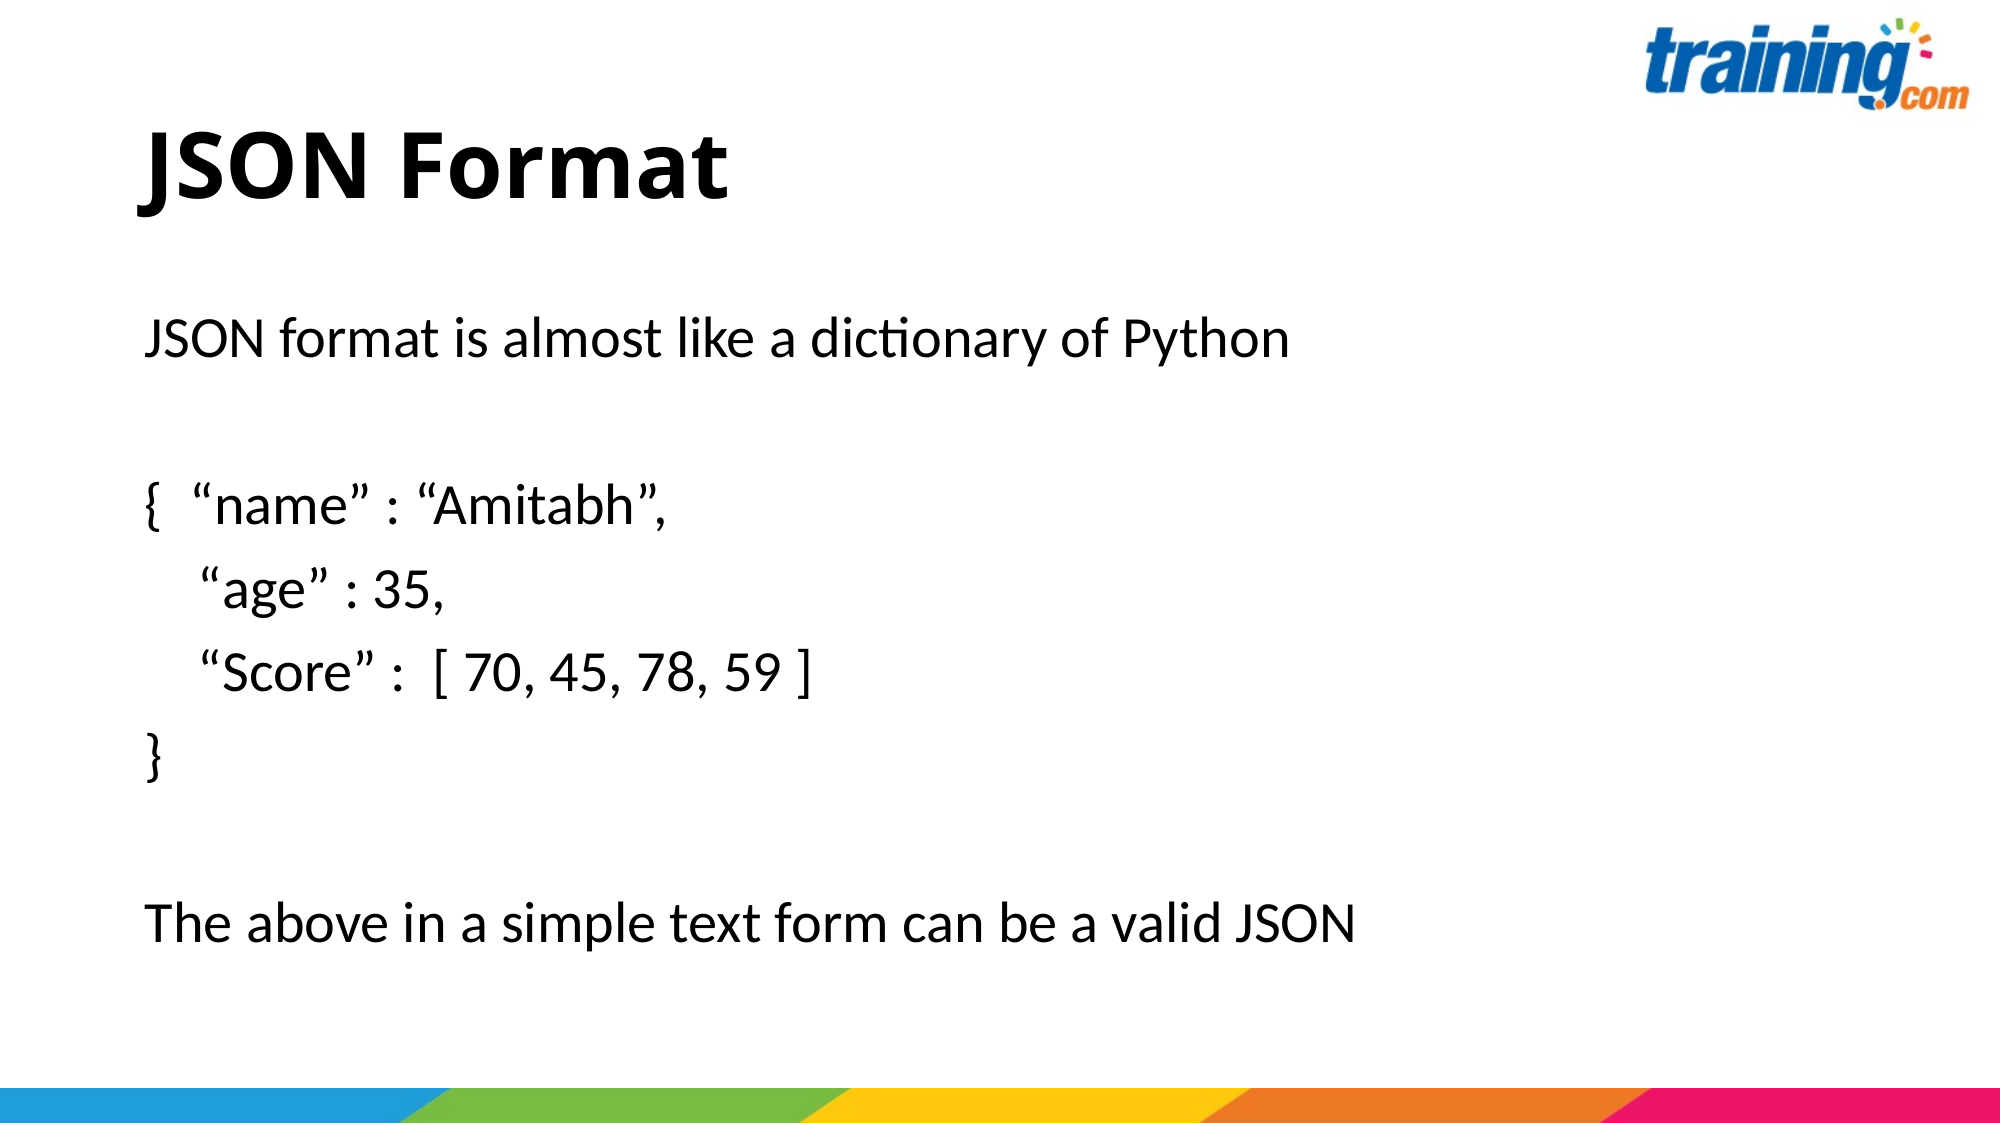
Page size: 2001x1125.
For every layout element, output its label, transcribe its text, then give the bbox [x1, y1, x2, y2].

picture [1629, 0, 1990, 134]
picture [0, 1088, 2000, 1123]
list JSON format is almost like a dictionary of Python { “name” : “Amitabh”, “age” : 35, “Score” : [ 70, 45, 78, 59 ] } The above in a simple text form can be a valid JSON [136, 298, 1863, 1014]
title JSON Format [136, 59, 1863, 278]
